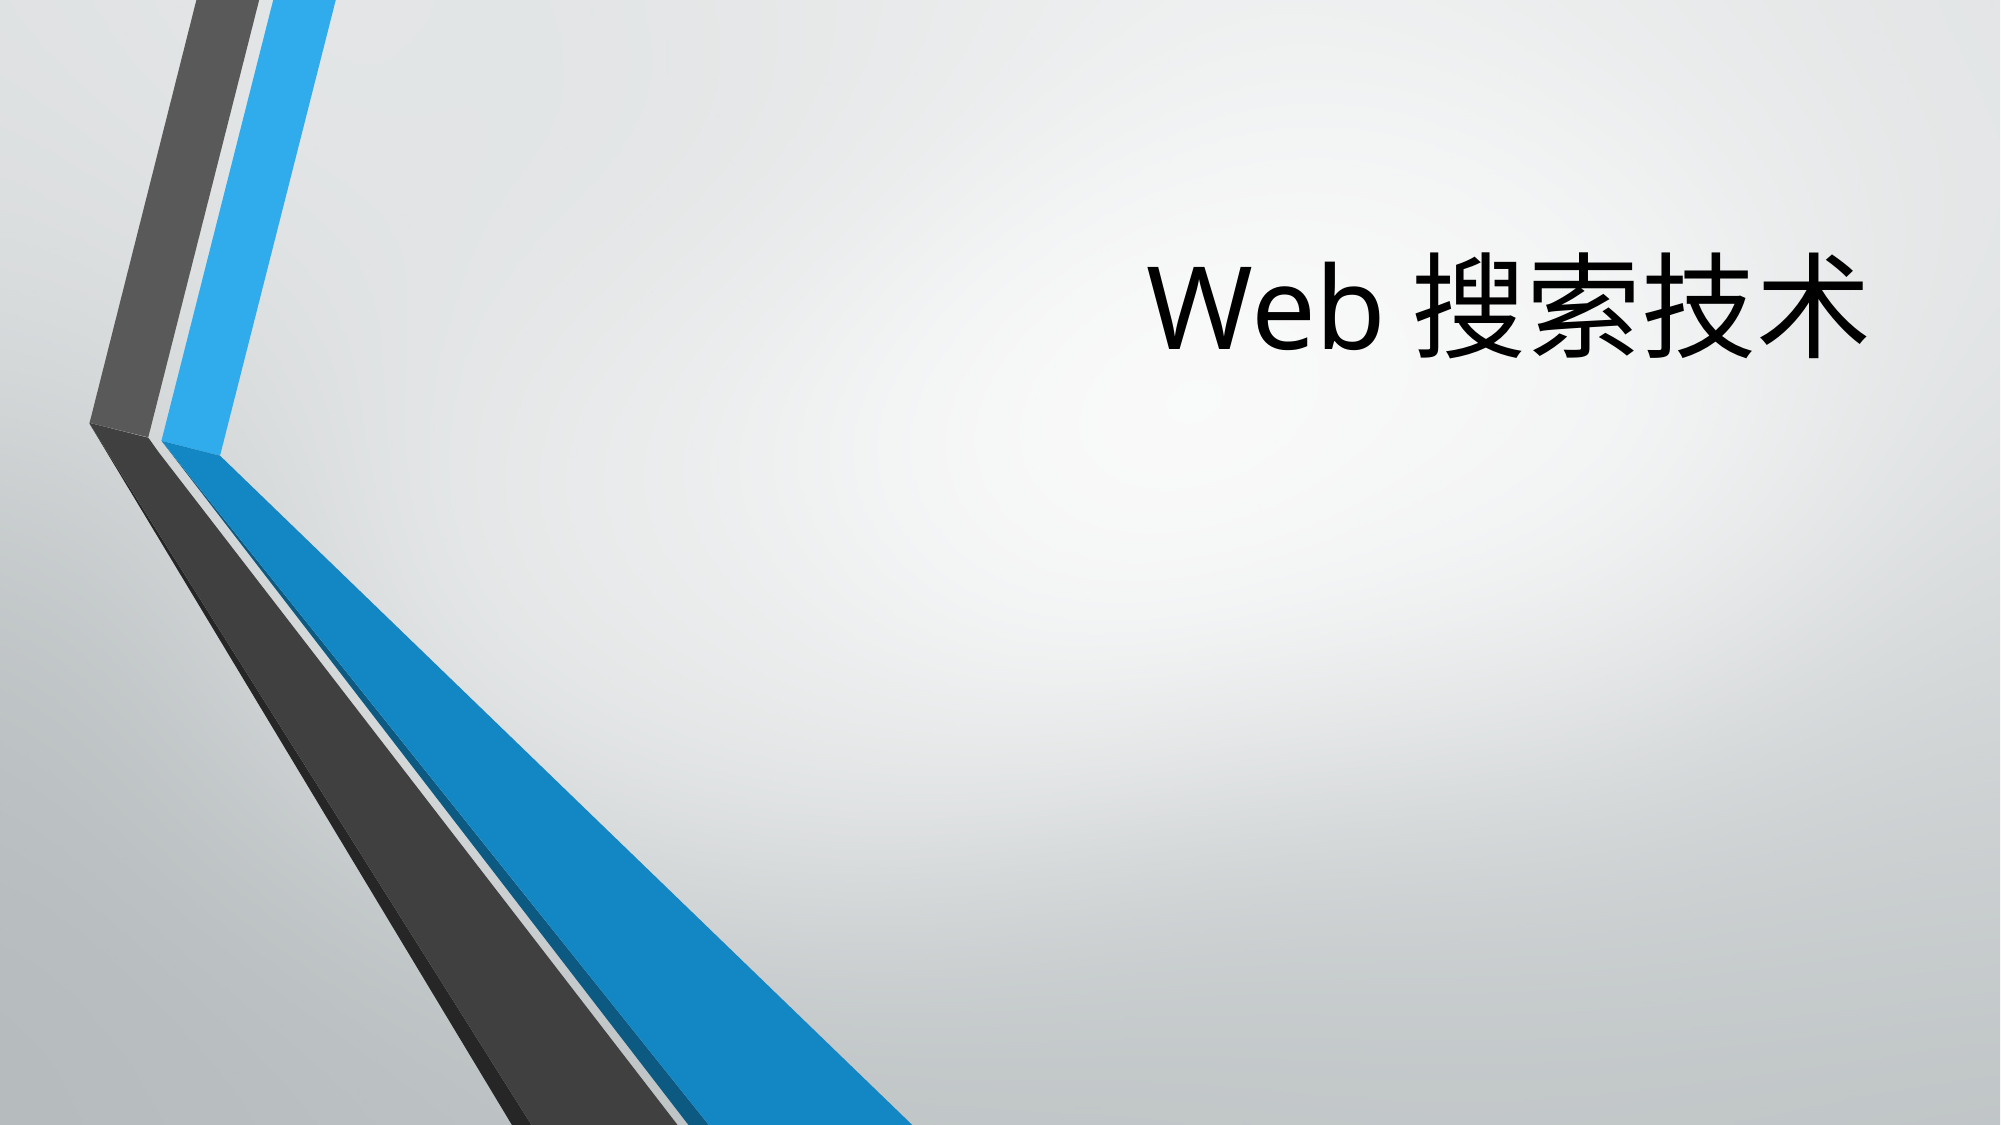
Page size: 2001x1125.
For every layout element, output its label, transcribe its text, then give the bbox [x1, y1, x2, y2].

title Web搜索技术 [480, 226, 1887, 656]
